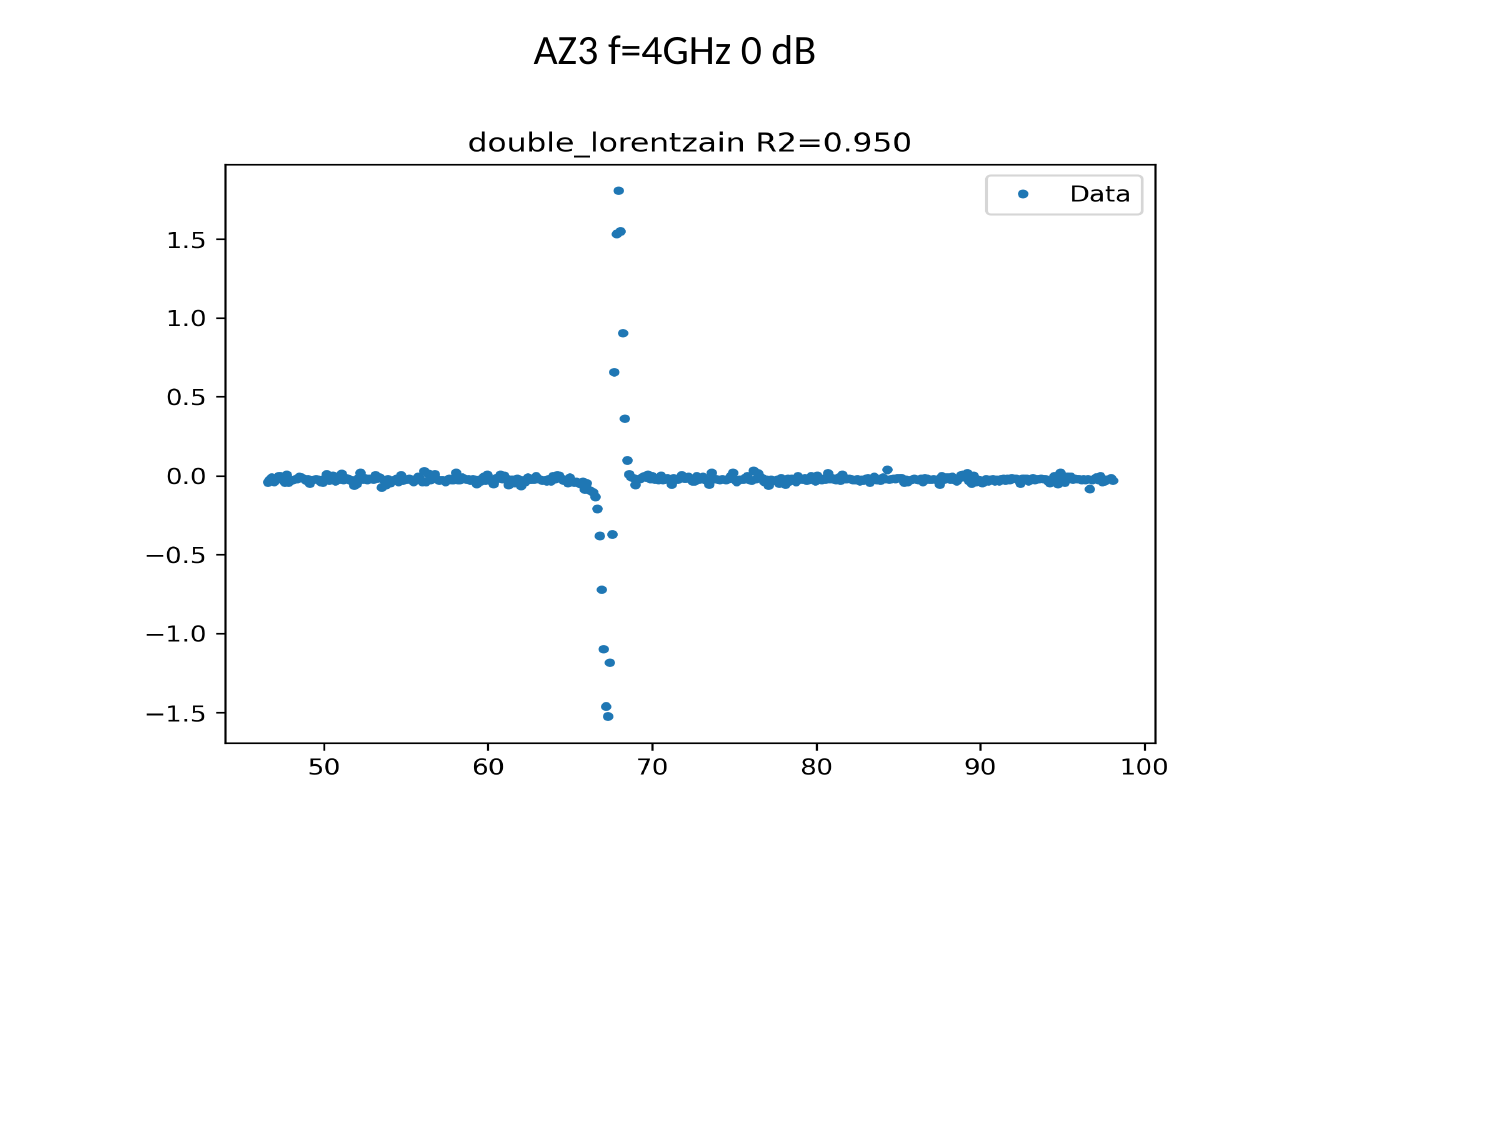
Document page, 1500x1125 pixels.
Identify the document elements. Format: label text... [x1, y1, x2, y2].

text_box AZ3 f=4GHz 0 dB [518, 15, 832, 73]
picture [74, 74, 1276, 826]
